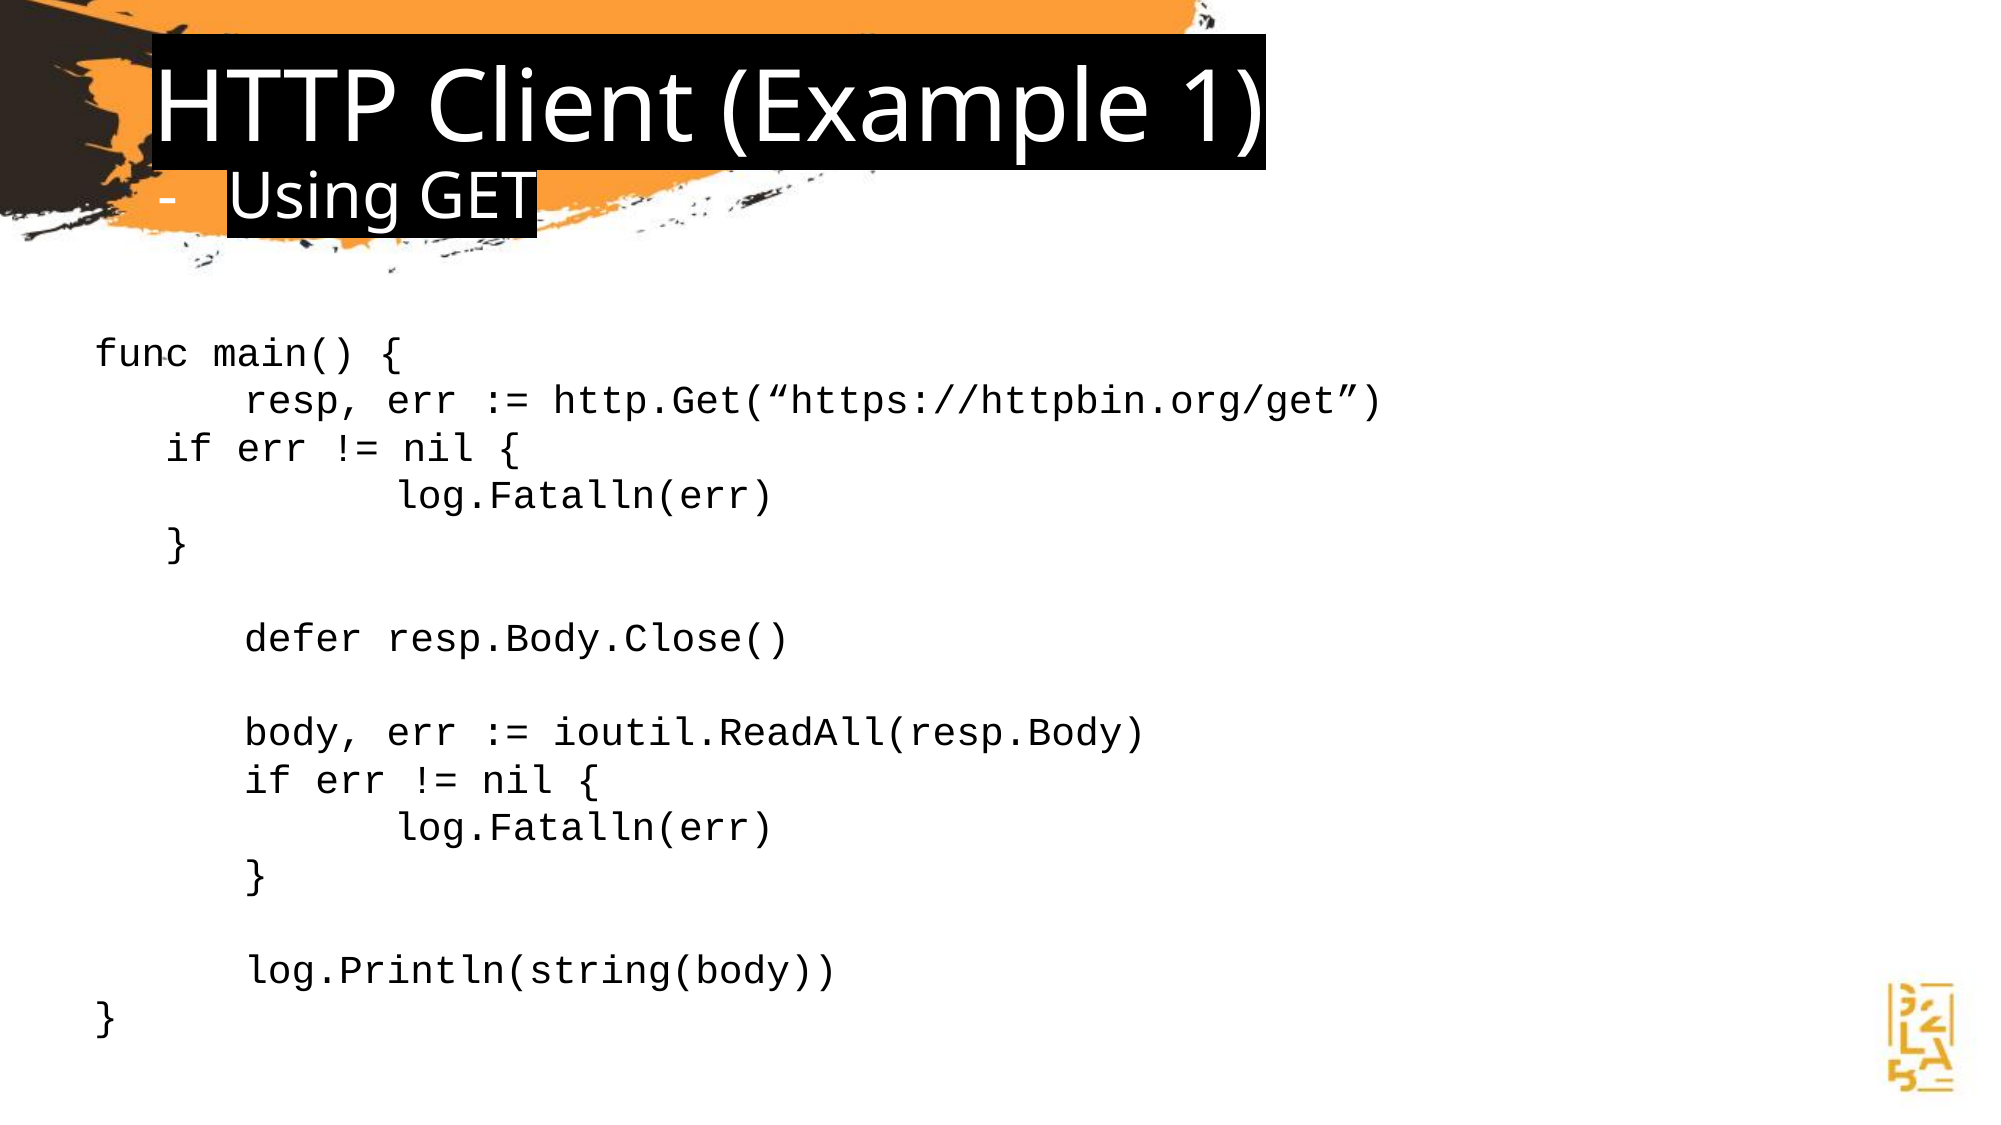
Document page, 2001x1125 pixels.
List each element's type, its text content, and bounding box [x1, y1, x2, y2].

title HTTP Client (Example 1) Using GET [137, 34, 1863, 253]
picture [0, 0, 2001, 1125]
text_box func main() { resp, err := http.Get(“https://httpbin.org/get”) if err != nil { log.Fatalln(err) } defer resp.Body.Close() body, err := ioutil.ReadAll(resp.Body) if err != nil { log.Fatalln(err) } log.Println(string(body)) } [79, 311, 1838, 1038]
